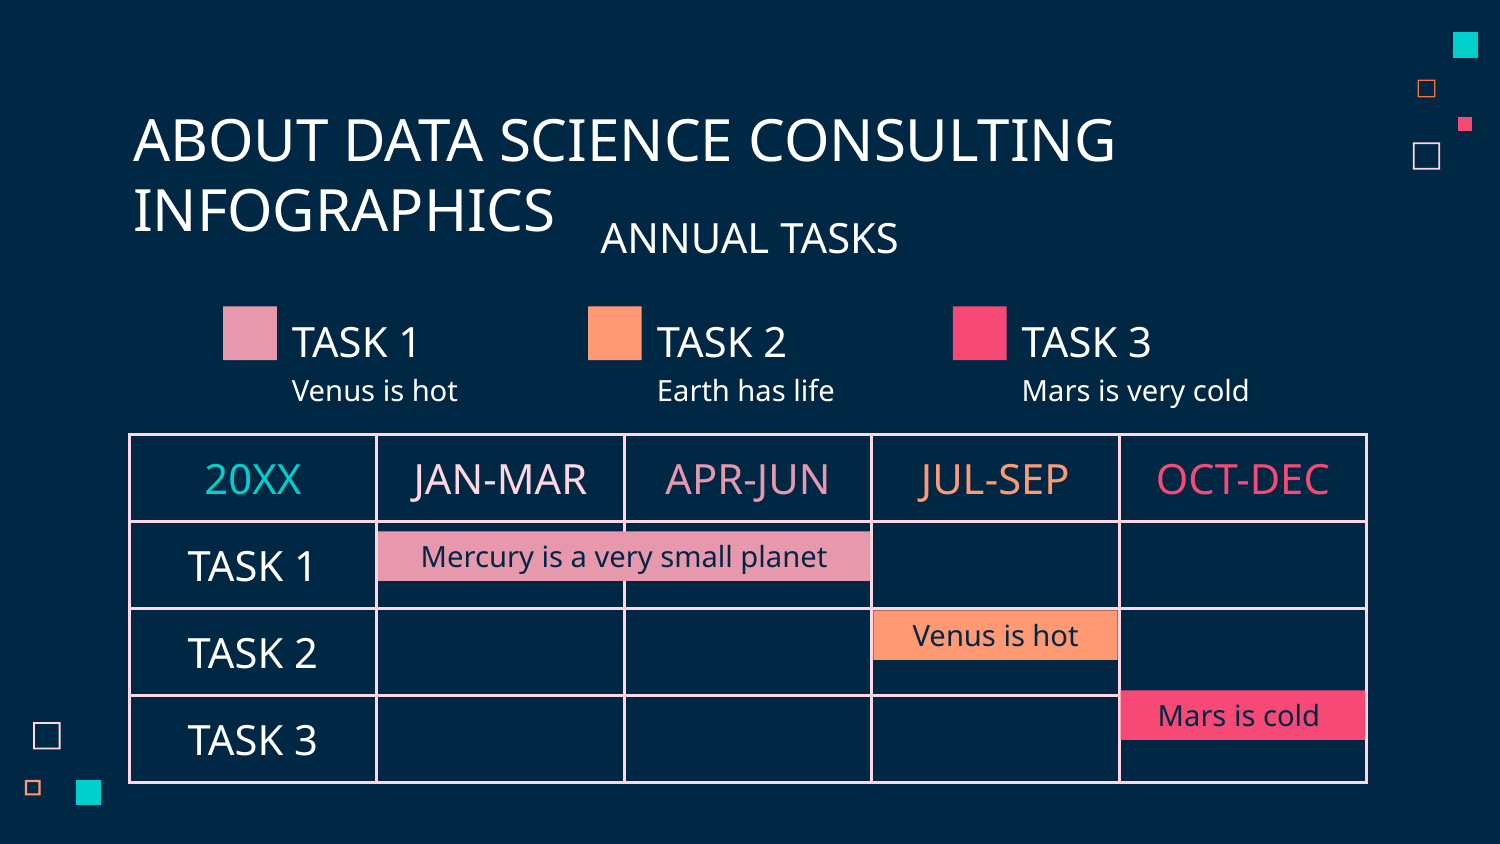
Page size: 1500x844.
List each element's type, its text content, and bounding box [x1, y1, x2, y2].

table_header JAN-MAR [378, 436, 623, 520]
table_cell [1121, 523, 1365, 607]
table_header JUL-SEP [873, 436, 1118, 520]
text_box ANNUAL TASKS [520, 202, 980, 278]
table_cell [378, 581, 623, 607]
table_cell [873, 697, 1118, 781]
title ABOUT DATA SCIENCE CONSULTING INFOGRAPHICS [118, 88, 1382, 183]
text_box [952, 306, 1004, 361]
table_cell [1121, 740, 1365, 781]
text_box Mars is cold [1120, 690, 1366, 740]
text_box [588, 306, 639, 361]
table_header 20XX [131, 436, 375, 520]
text_box Mercury is a very small planet [378, 531, 871, 581]
table_cell TASK 1 [131, 523, 375, 607]
table_cell [873, 660, 1118, 694]
table_cell TASK 3 [131, 697, 375, 781]
table_header APR-JUN [626, 436, 870, 520]
table_cell [626, 697, 870, 781]
table_cell [626, 610, 870, 694]
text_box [641, 306, 913, 403]
table_cell [1121, 610, 1365, 690]
table_cell [873, 523, 1118, 607]
text_box Venus is hot [873, 610, 1118, 660]
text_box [276, 306, 548, 403]
text_box [223, 306, 274, 361]
table_cell [626, 581, 870, 607]
table_cell [626, 523, 870, 531]
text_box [1006, 306, 1277, 403]
table_cell TASK 2 [131, 610, 375, 694]
table_cell [378, 610, 623, 694]
table_cell [378, 523, 623, 531]
table_cell [378, 697, 623, 781]
table_header OCT-DEC [1121, 436, 1365, 520]
